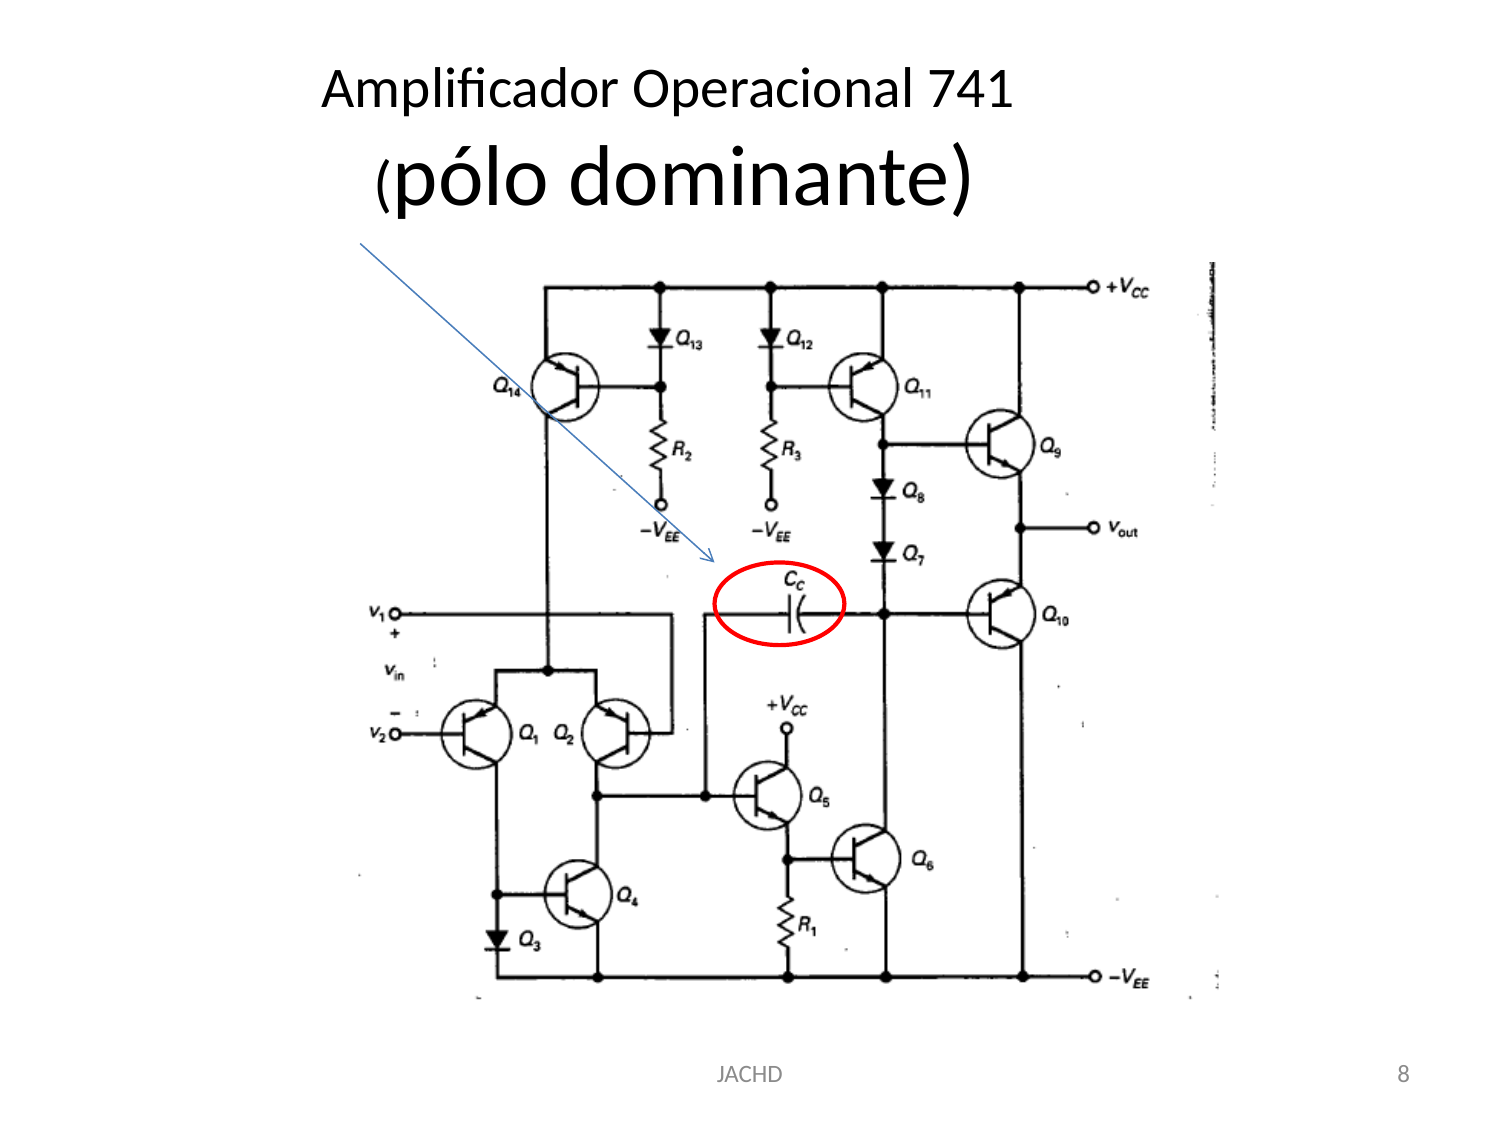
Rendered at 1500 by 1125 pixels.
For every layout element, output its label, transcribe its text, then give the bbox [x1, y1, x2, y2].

footer JACHD [512, 1042, 988, 1103]
slide_number 8 [1074, 1042, 1425, 1103]
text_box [359, 243, 715, 563]
title Amplificador Operacional 741 (pólo dominante) [0, 42, 1350, 231]
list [279, 262, 1221, 1006]
